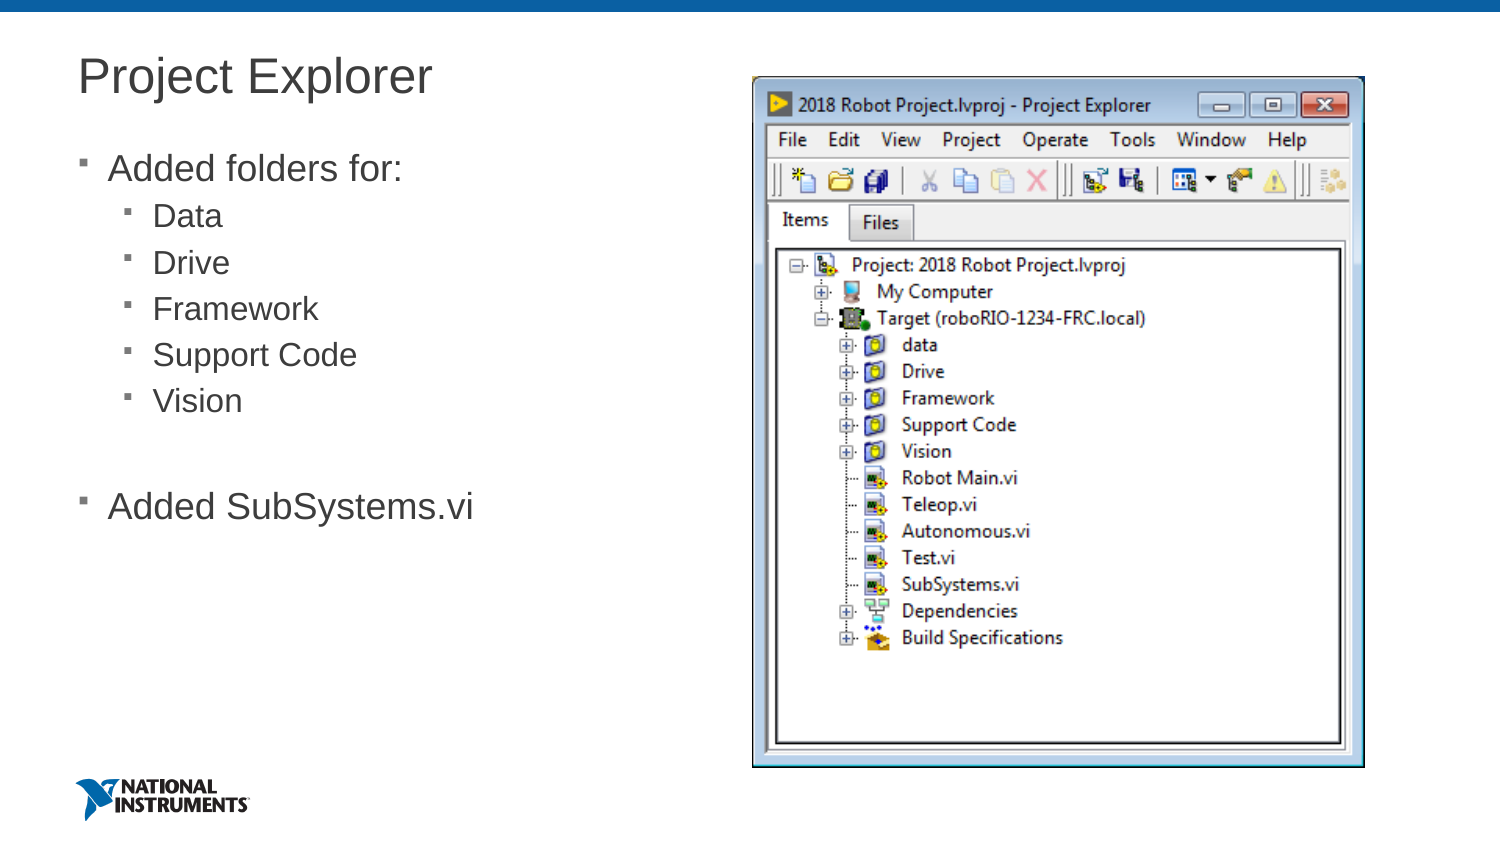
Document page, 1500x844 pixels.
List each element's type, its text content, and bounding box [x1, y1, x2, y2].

picture [752, 76, 1365, 768]
list Added folders for: Data Drive Framework Support Code Vision Added SubSystems.vi [77, 136, 568, 745]
title Project Explorer [77, 17, 1427, 137]
